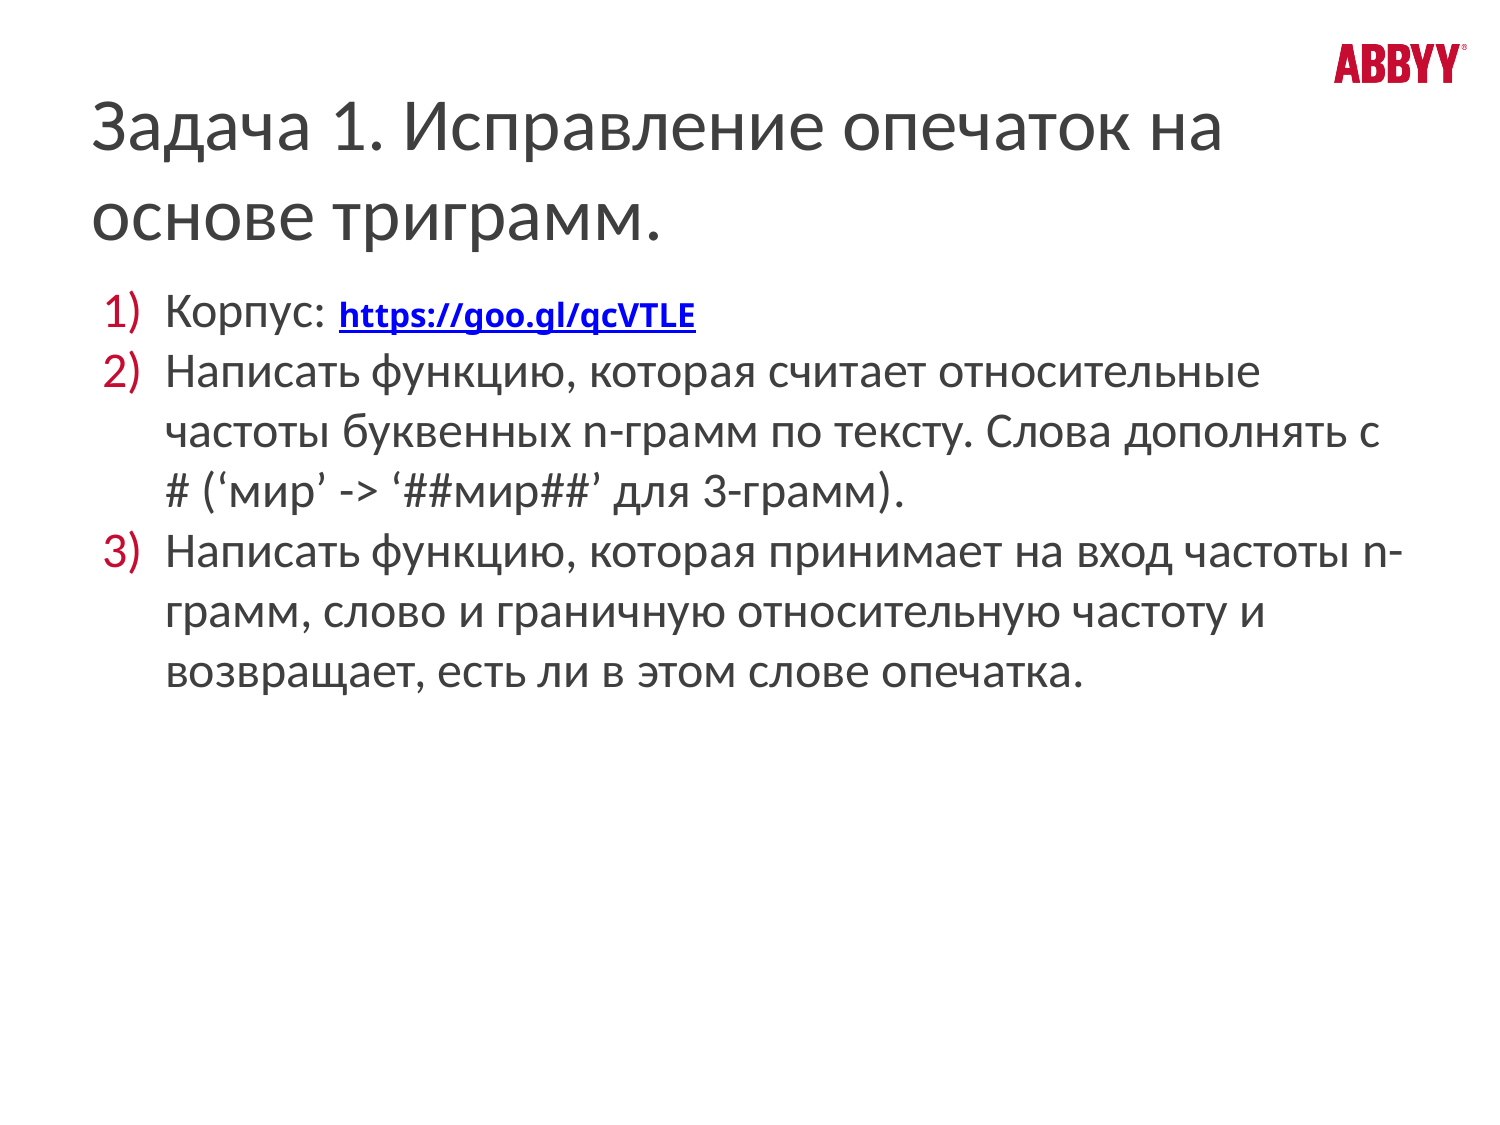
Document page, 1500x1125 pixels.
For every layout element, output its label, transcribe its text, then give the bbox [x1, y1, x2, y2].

list Корпус: https://goo.gl/qcVTLE Написать функцию, которая считает относительные частоты буквенных n-грамм по тексту. Слова дополнять с # (‘мир’ -> ‘##мир##’ для 3-грамм). Написать функцию, которая принимает на вход частоты n-грамм, слово и граничную относительную частоту и возвращает, есть ли в этом слове опечатка. [75, 262, 1424, 1059]
picture [1334, 44, 1467, 83]
title Задача 1. Исправление опечаток на основе триграмм. [76, 60, 1294, 256]
